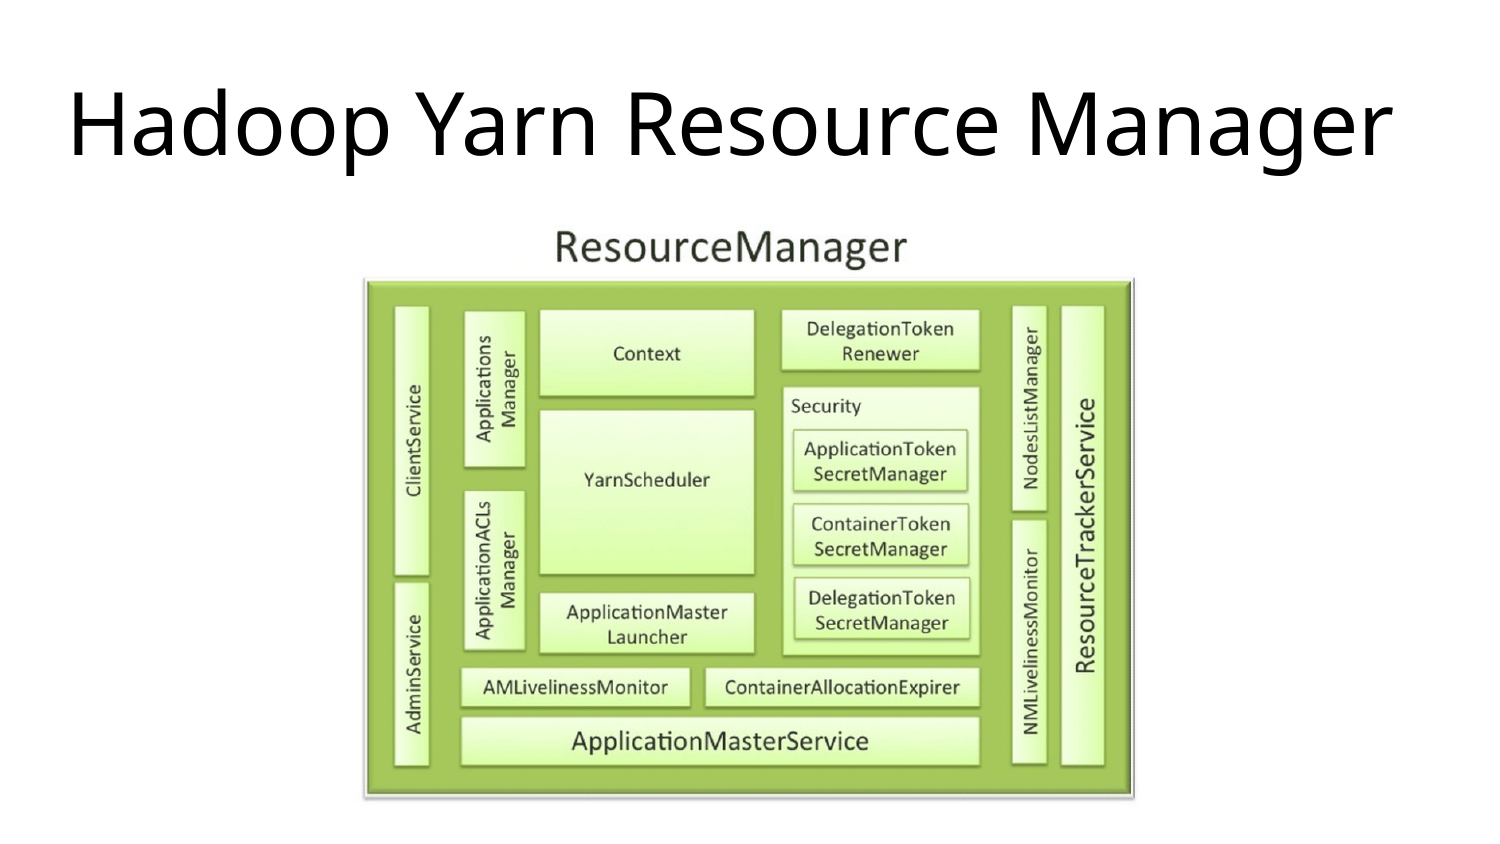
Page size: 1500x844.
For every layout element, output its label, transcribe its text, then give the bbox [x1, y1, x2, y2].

picture [341, 210, 1159, 817]
title Hadoop Yarn Resource Manager [51, 51, 1449, 189]
